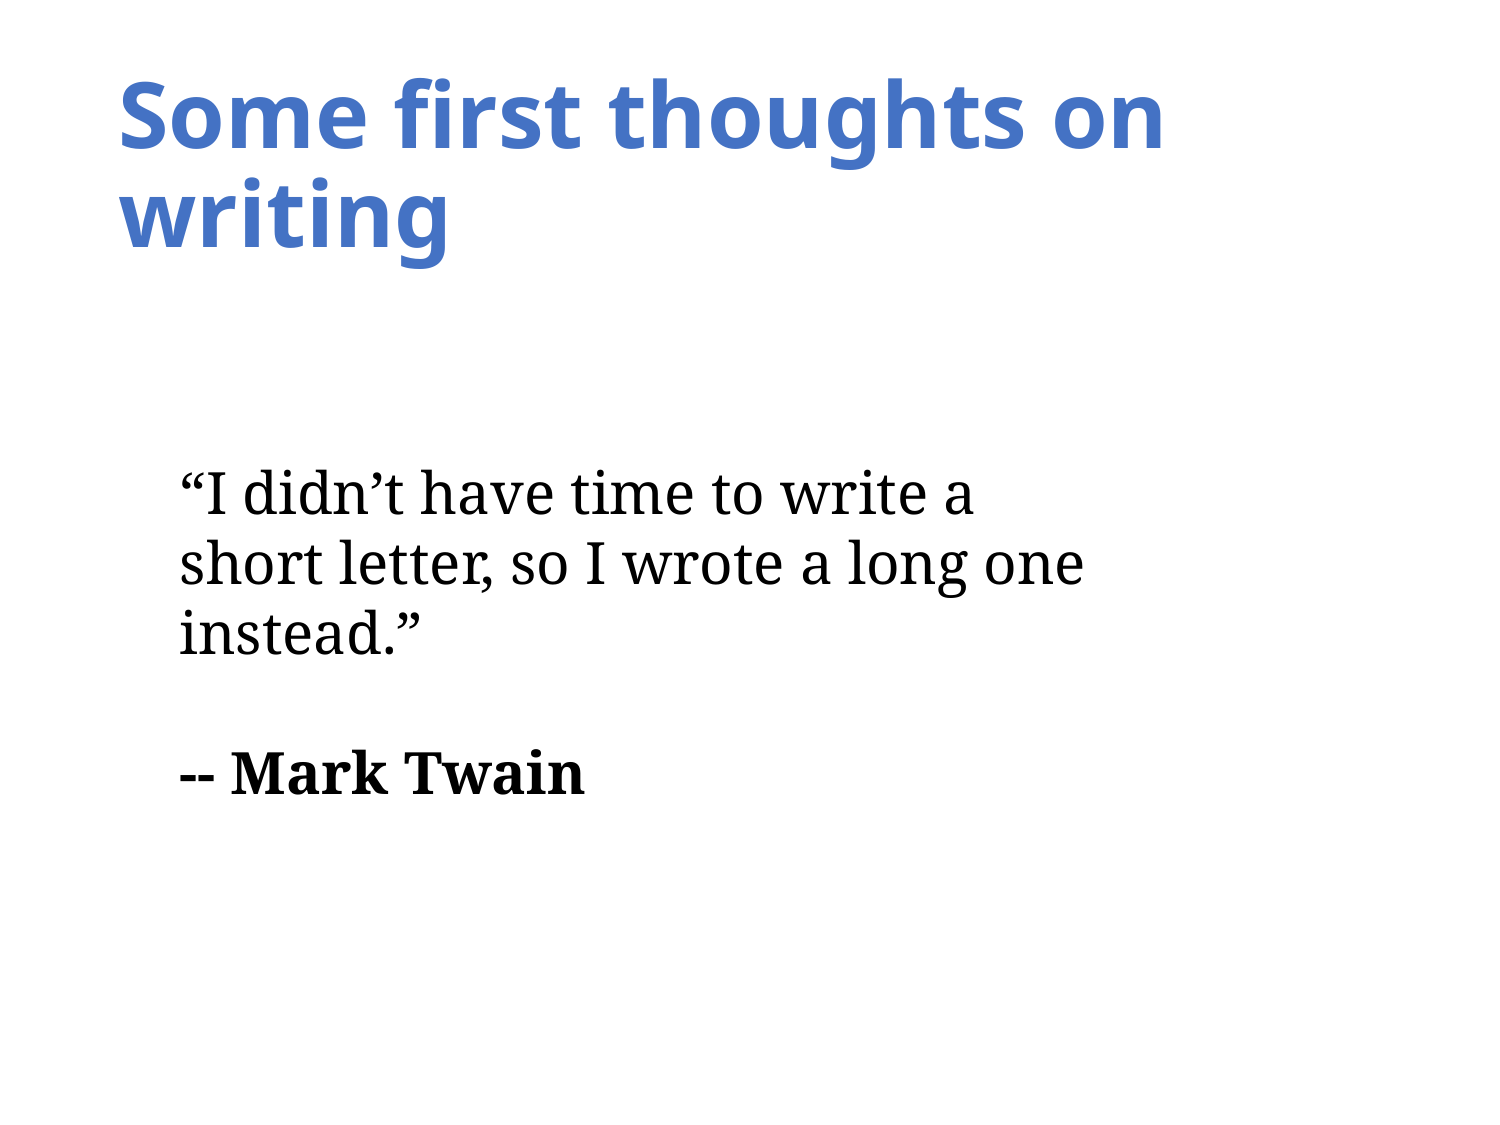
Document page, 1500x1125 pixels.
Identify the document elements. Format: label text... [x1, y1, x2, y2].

title Some first thoughts on writing [103, 59, 1397, 278]
text_box “I didn’t have time to write a short letter, so I wrote a long one instead.” -- Mark Twain [165, 448, 1126, 814]
